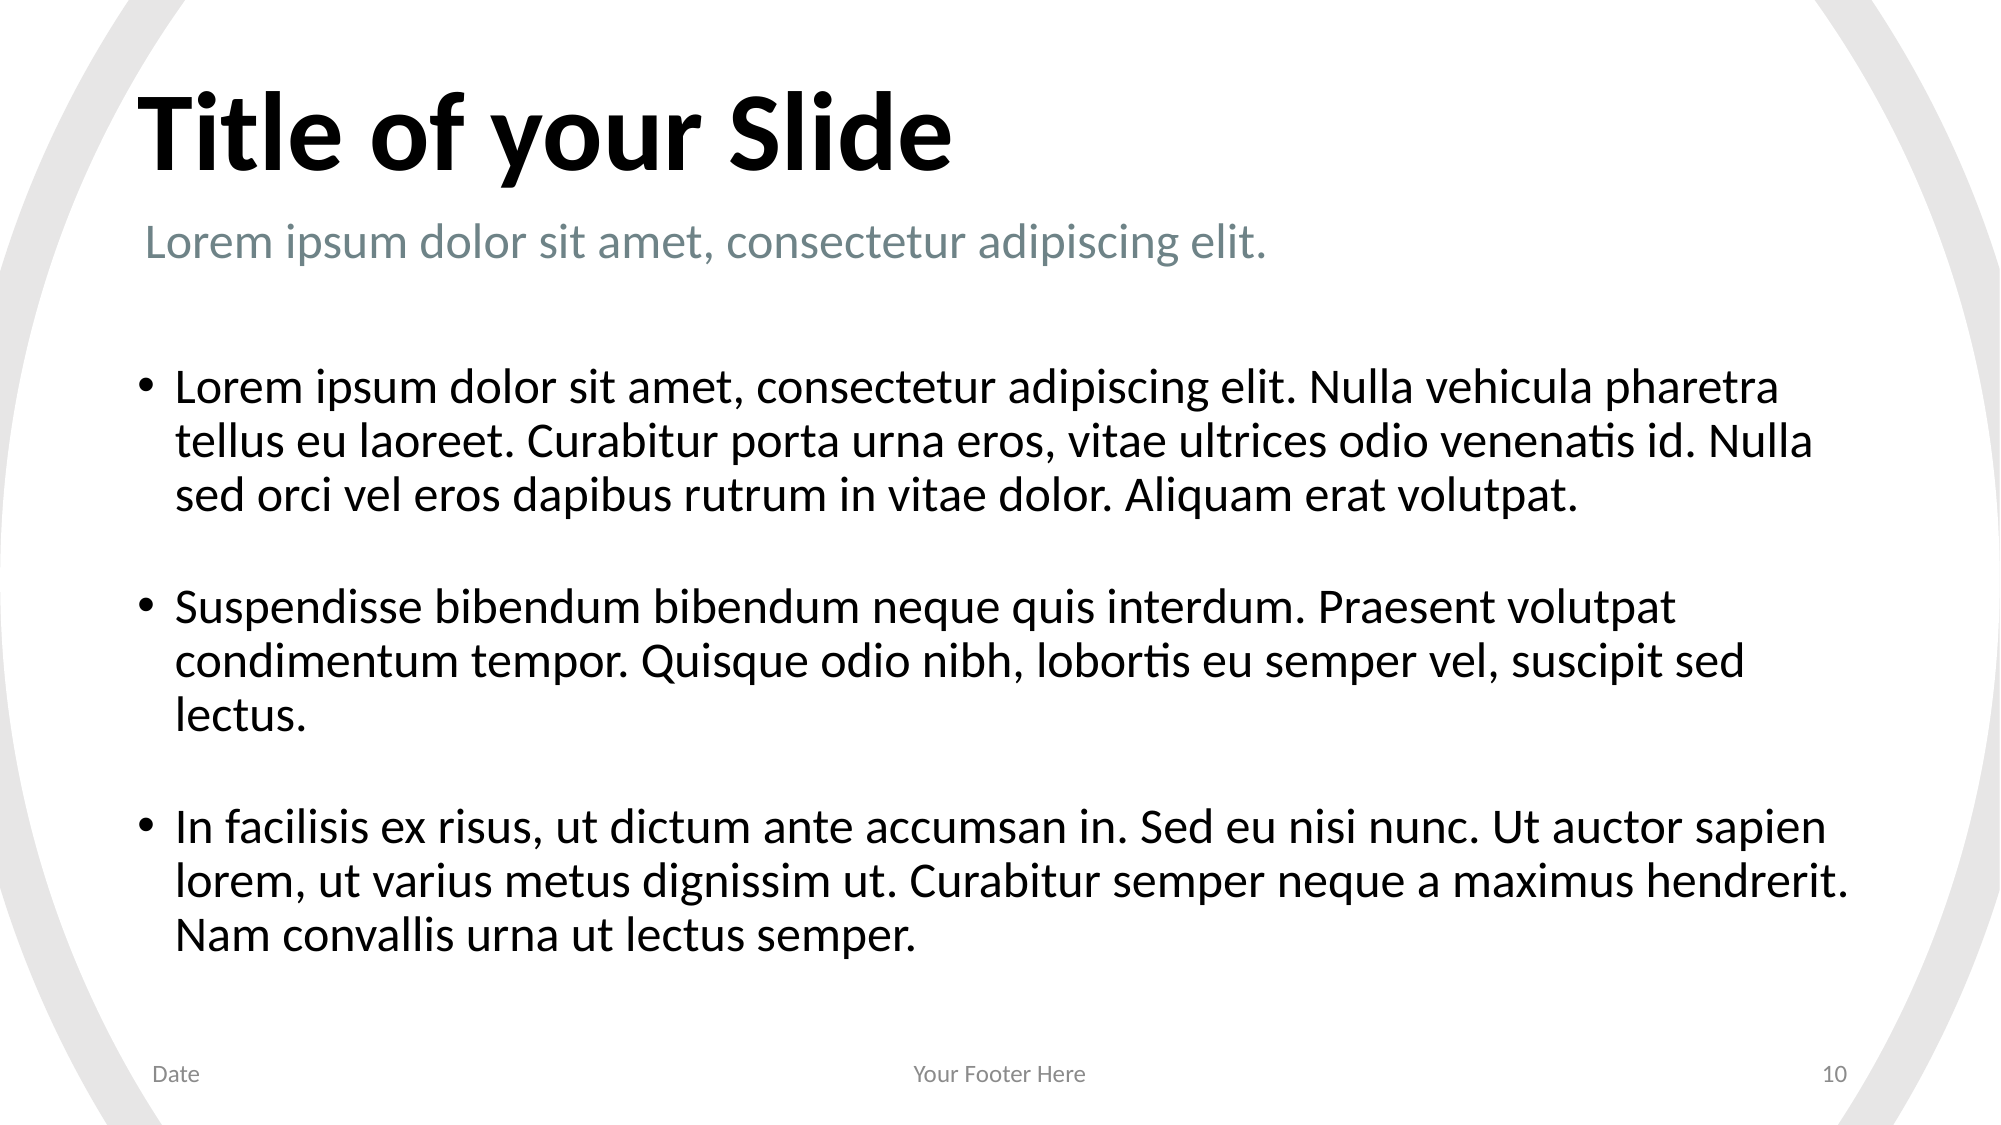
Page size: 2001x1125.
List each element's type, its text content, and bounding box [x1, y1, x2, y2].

slide_number 10 [1412, 1042, 1863, 1103]
list Lorem ipsum dolor sit amet, consectetur adipiscing elit. [137, 208, 1863, 299]
list Lorem ipsum dolor sit amet, consectetur adipiscing elit. Nulla vehicula pharetra tellus eu laoreet. Curabitur porta urna eros, vitae ultrices odio venenatis id. Nulla sed orci vel eros dapibus rutrum in vitae dolor. Aliquam erat volutpat. Suspendisse bibendum bibendum neque quis interdum. Praesent volutpat condimentum tempor. Quisque odio nibh, lobortis eu semper vel, suscipit sed lectus. In facilisis ex risus, ut dictum ante accumsan in. Sed eu nisi nunc. Ut auctor sapien lorem, ut varius metus dignissim ut. Curabitur semper neque a maximus hendrerit. Nam convallis urna ut lectus semper. [137, 345, 1863, 1032]
footer Your Footer Here [662, 1042, 1338, 1103]
title Title of your Slide [137, 64, 1863, 203]
slide_number Date [137, 1042, 588, 1103]
